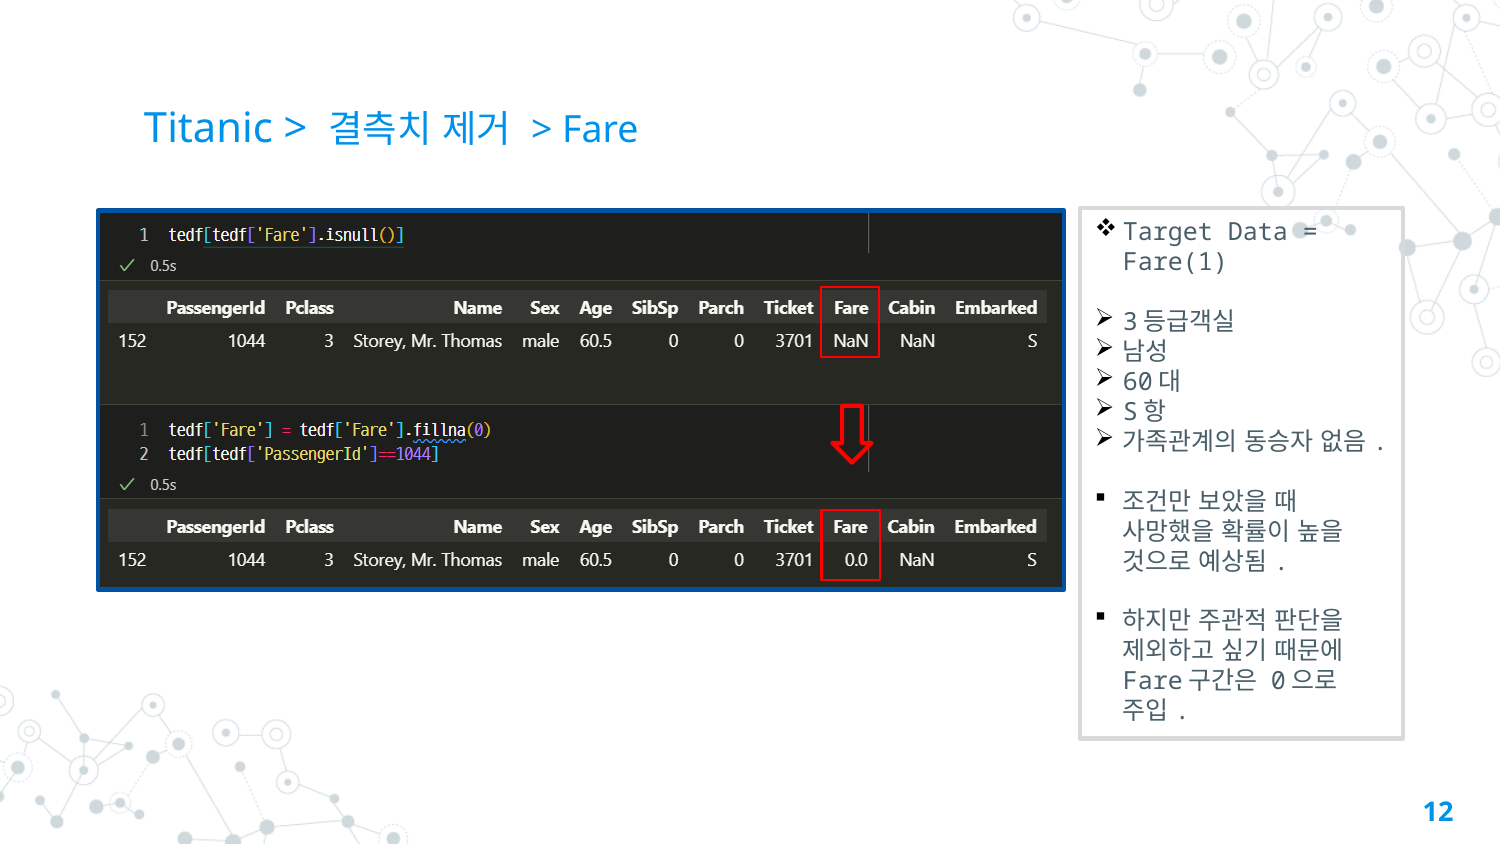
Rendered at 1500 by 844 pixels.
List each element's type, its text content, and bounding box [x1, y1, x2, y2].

text_box Target Data = Fare(1) 3등급객실 남성 60대 S항 가족관계의 동승자 없음. 조건만 보았을 때 사망했을 확률이 높을 것으로 예상됨. 하지만 주관적 판단을 제외하고 싶기 때문에 Fare구간은 0으로 주입. [1078, 206, 1405, 741]
title Titanic > 결측치 제거 > Fare [128, 50, 1372, 166]
picture [0, 0, 1500, 844]
slide_number 12 [1378, 779, 1469, 844]
